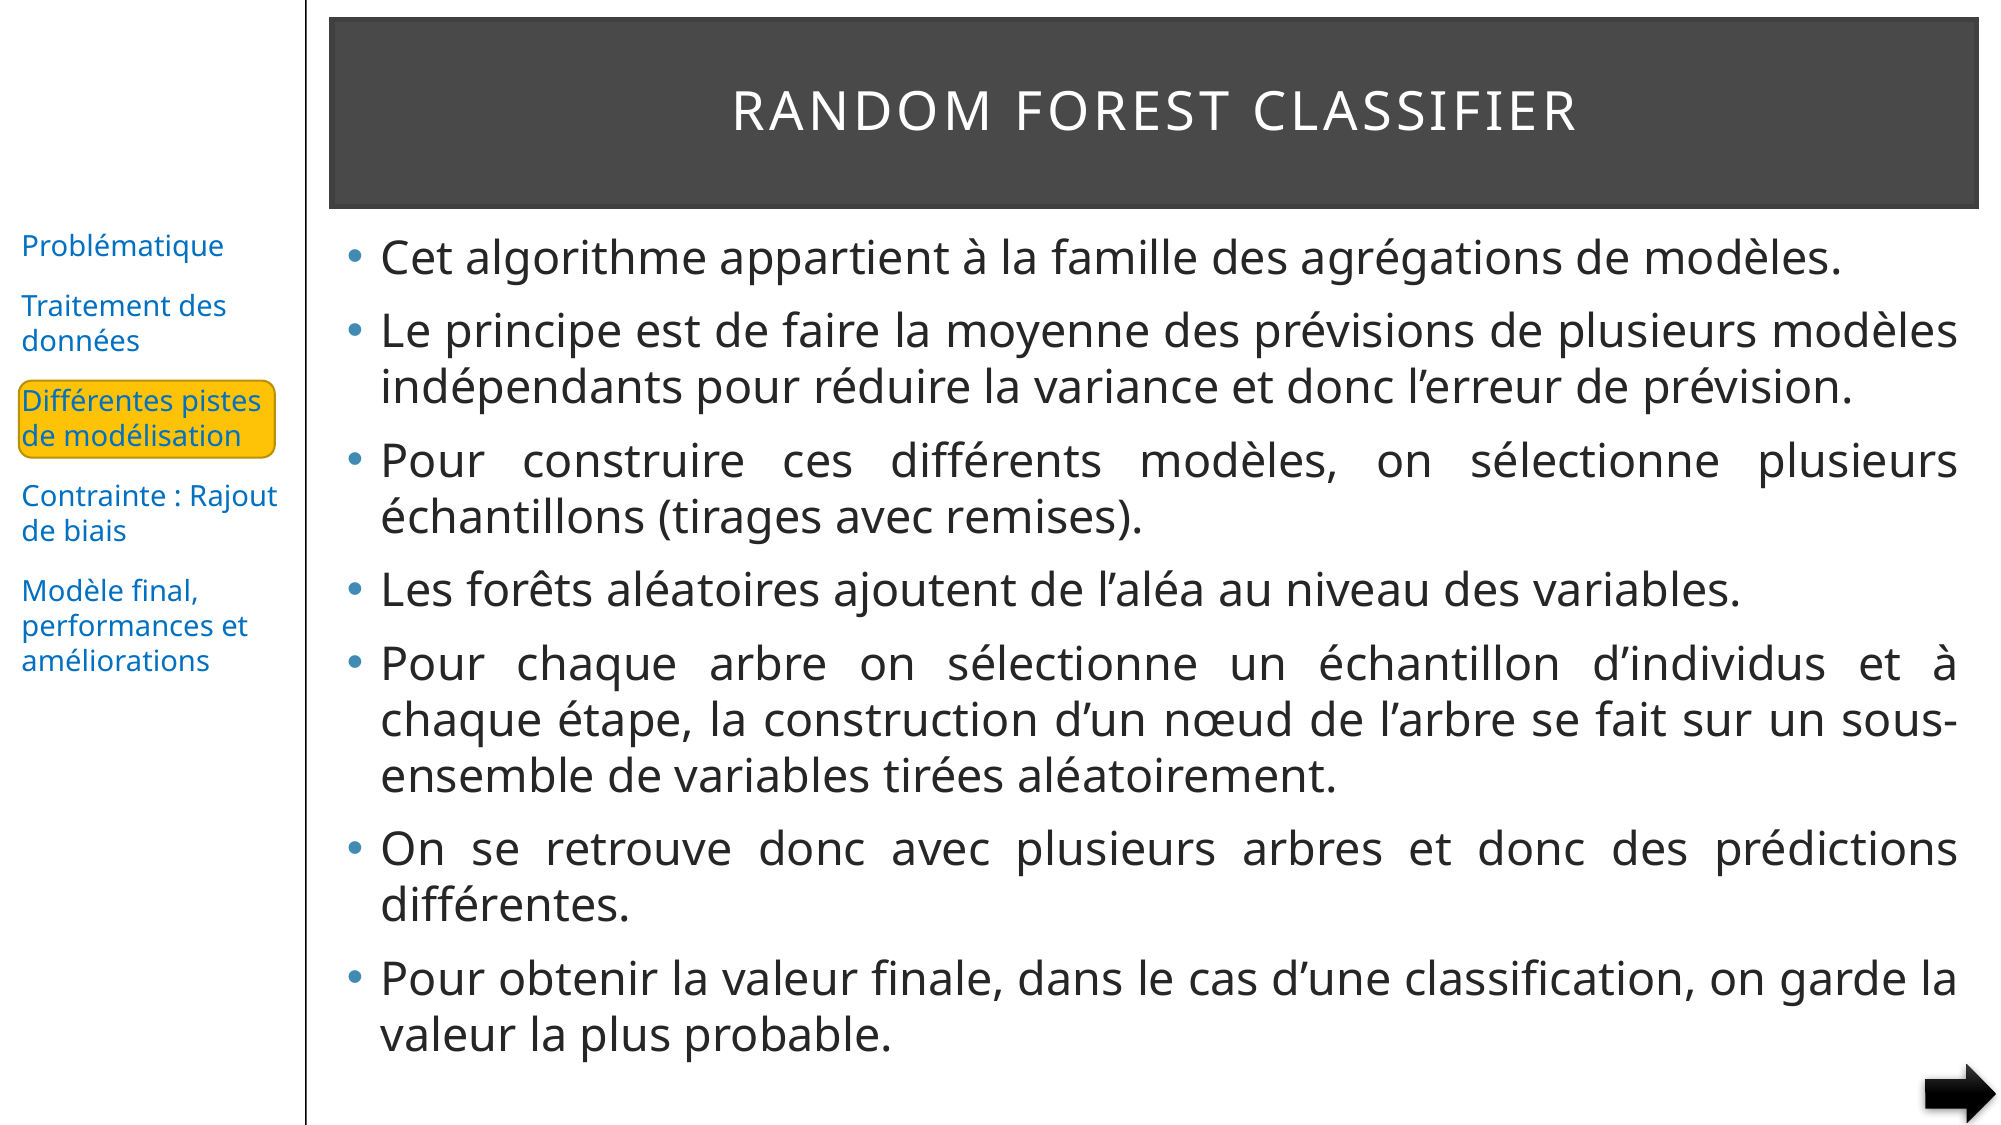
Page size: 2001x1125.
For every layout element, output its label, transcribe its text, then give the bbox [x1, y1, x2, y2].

title RANDOM FOREST classifier [329, 17, 1979, 209]
text_box [1925, 1064, 1997, 1124]
list Cet algorithme appartient à la famille des agrégations de modèles. Le principe est de faire la moyenne des prévisions de plusieurs modèles indépendants pour réduire la variance et donc l’erreur de prévision. Pour construire ces différents modèles, on sélectionne plusieurs échantillons (tirages avec remises). Les forêts aléatoires ajoutent de l’aléa au niveau des variables. Pour chaque arbre on sélectionne un échantillon d’individus et à chaque étape, la construction d’un nœud de l’arbre se fait sur un sous-ensemble de variables tirées aléatoirement. On se retrouve donc avec plusieurs arbres et donc des prédictions différentes. Pour obtenir la valeur finale, dans le cas d’une classification, on garde la valeur la plus probable. [331, 219, 1977, 1106]
